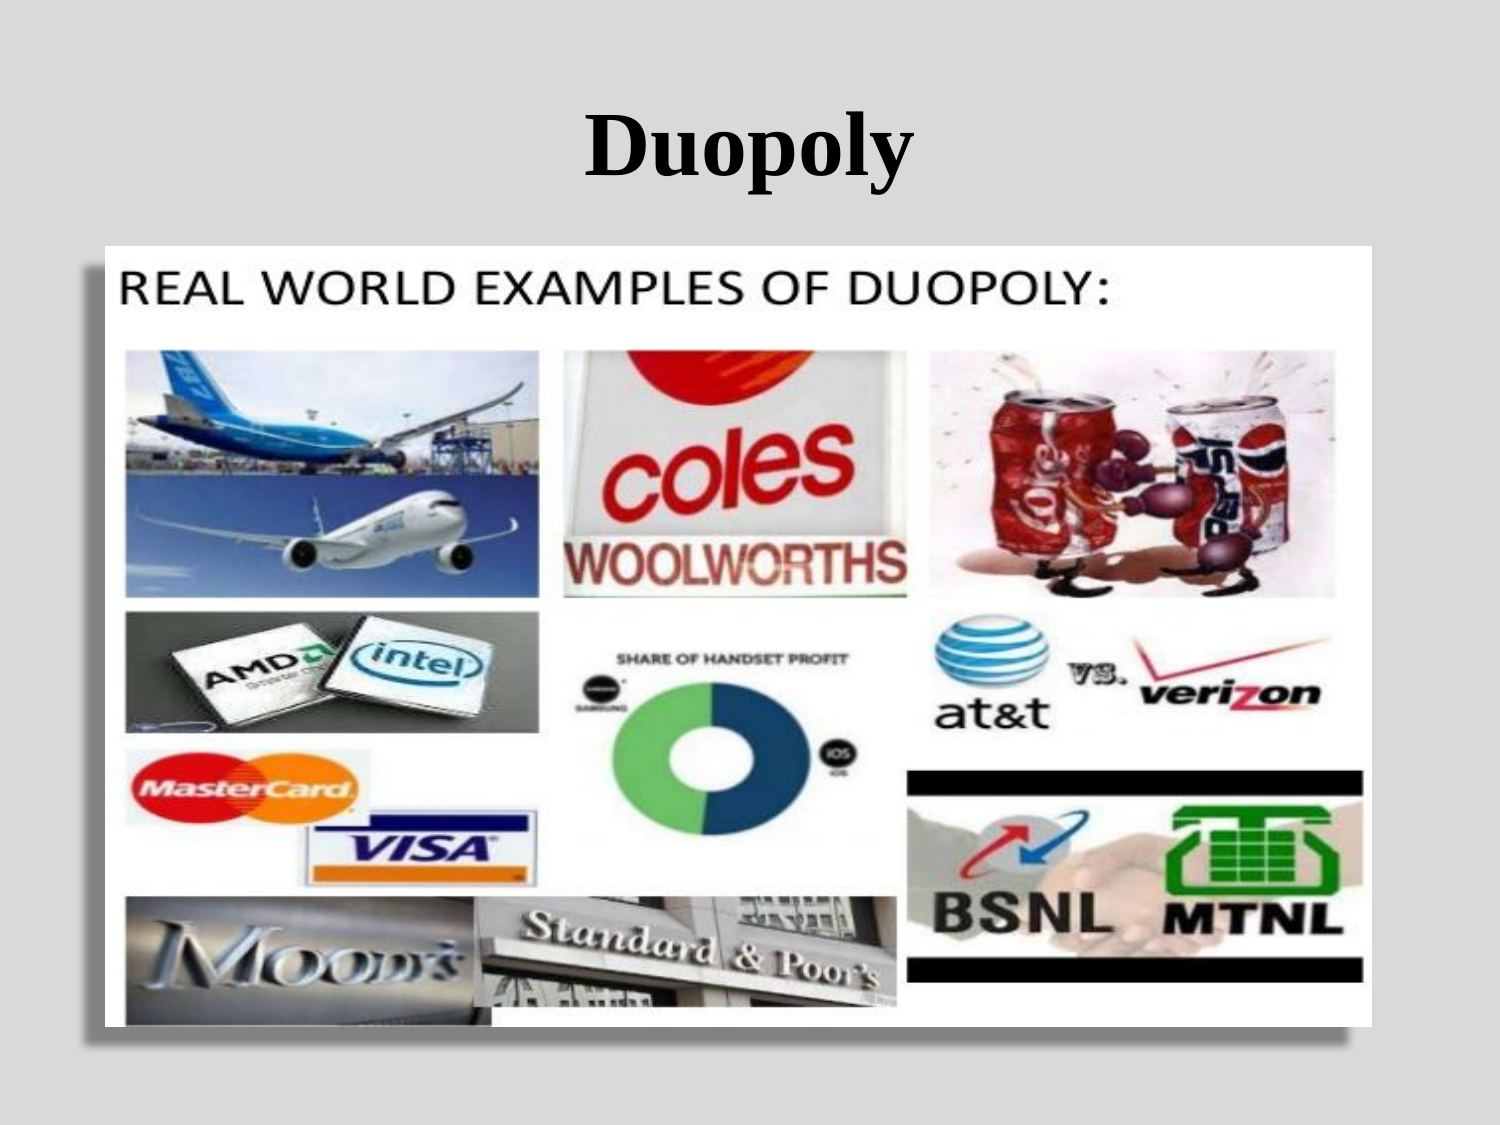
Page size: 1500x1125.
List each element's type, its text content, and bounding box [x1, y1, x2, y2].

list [105, 245, 1372, 1027]
title Duopoly [75, 45, 1425, 233]
